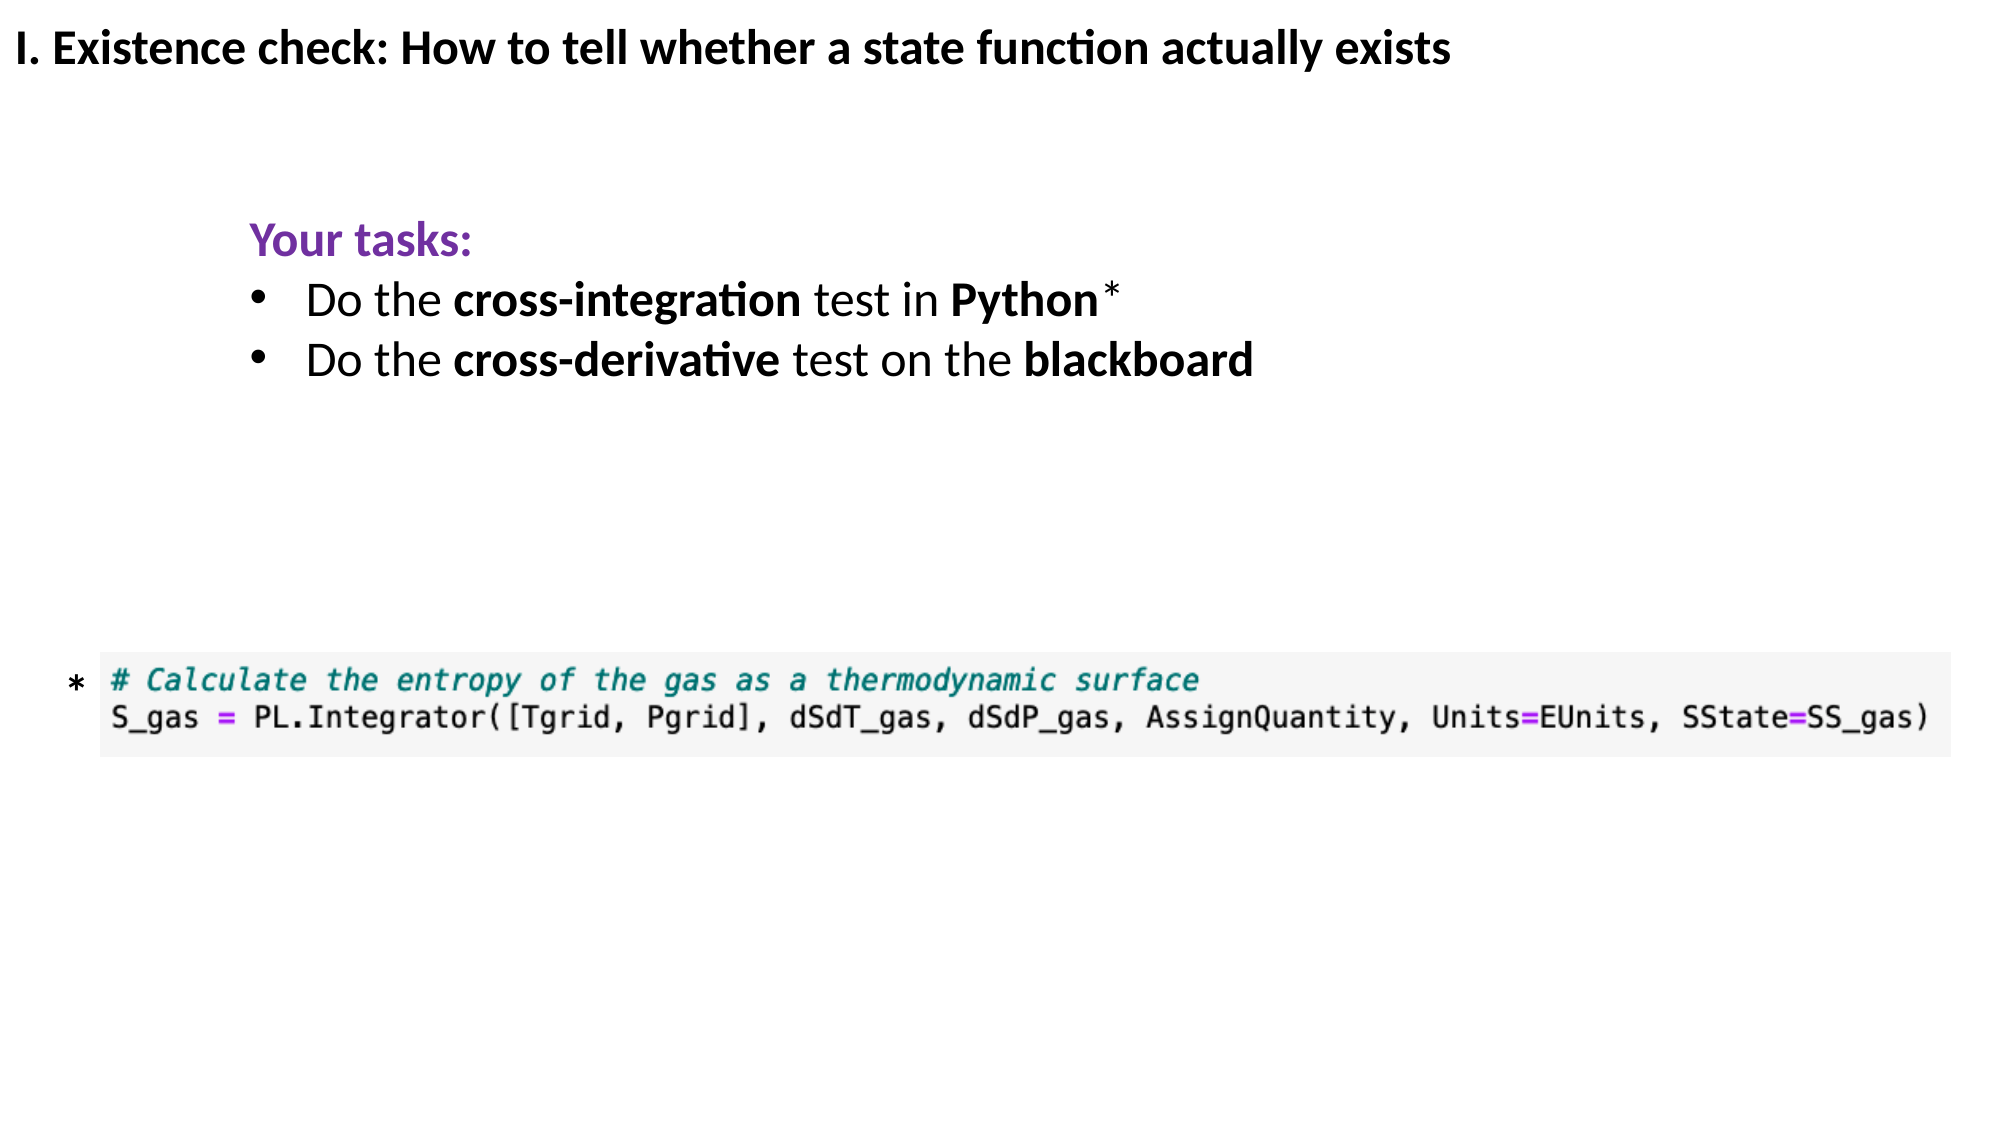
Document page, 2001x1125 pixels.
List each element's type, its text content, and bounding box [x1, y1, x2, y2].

picture [100, 652, 1951, 757]
text_box I. Existence check: How to tell whether a state function actually exists [0, 6, 2000, 82]
text_box * [49, 652, 100, 728]
text_box Your tasks: Do the cross-integration test in Python* Do the cross-derivative test on the blackboard [234, 199, 1583, 395]
